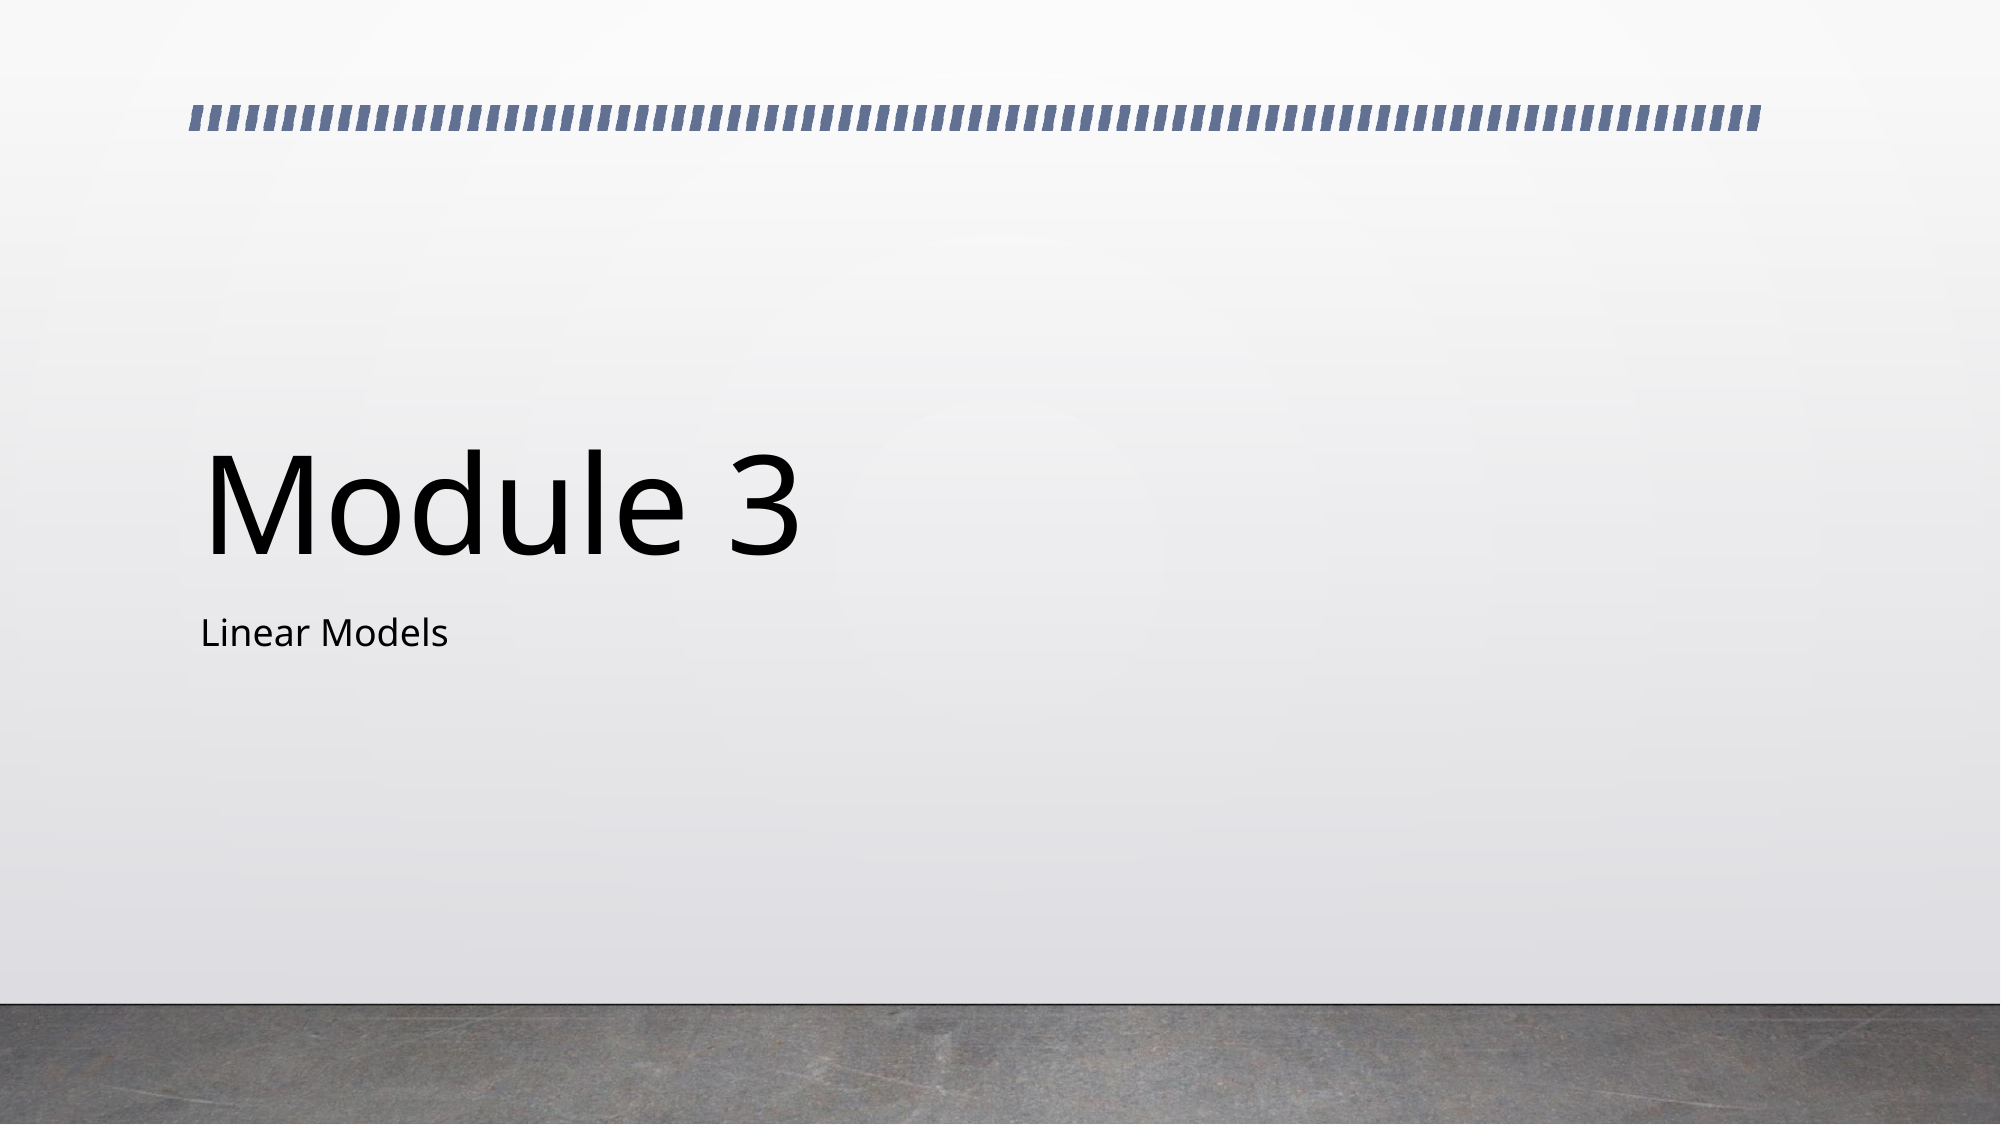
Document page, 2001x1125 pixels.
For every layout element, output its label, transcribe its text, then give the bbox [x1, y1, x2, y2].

subtitle Linear Models [185, 584, 1602, 761]
picture [186, 105, 1762, 131]
title Module 3 [185, 155, 1602, 584]
picture [0, 1004, 2000, 1124]
